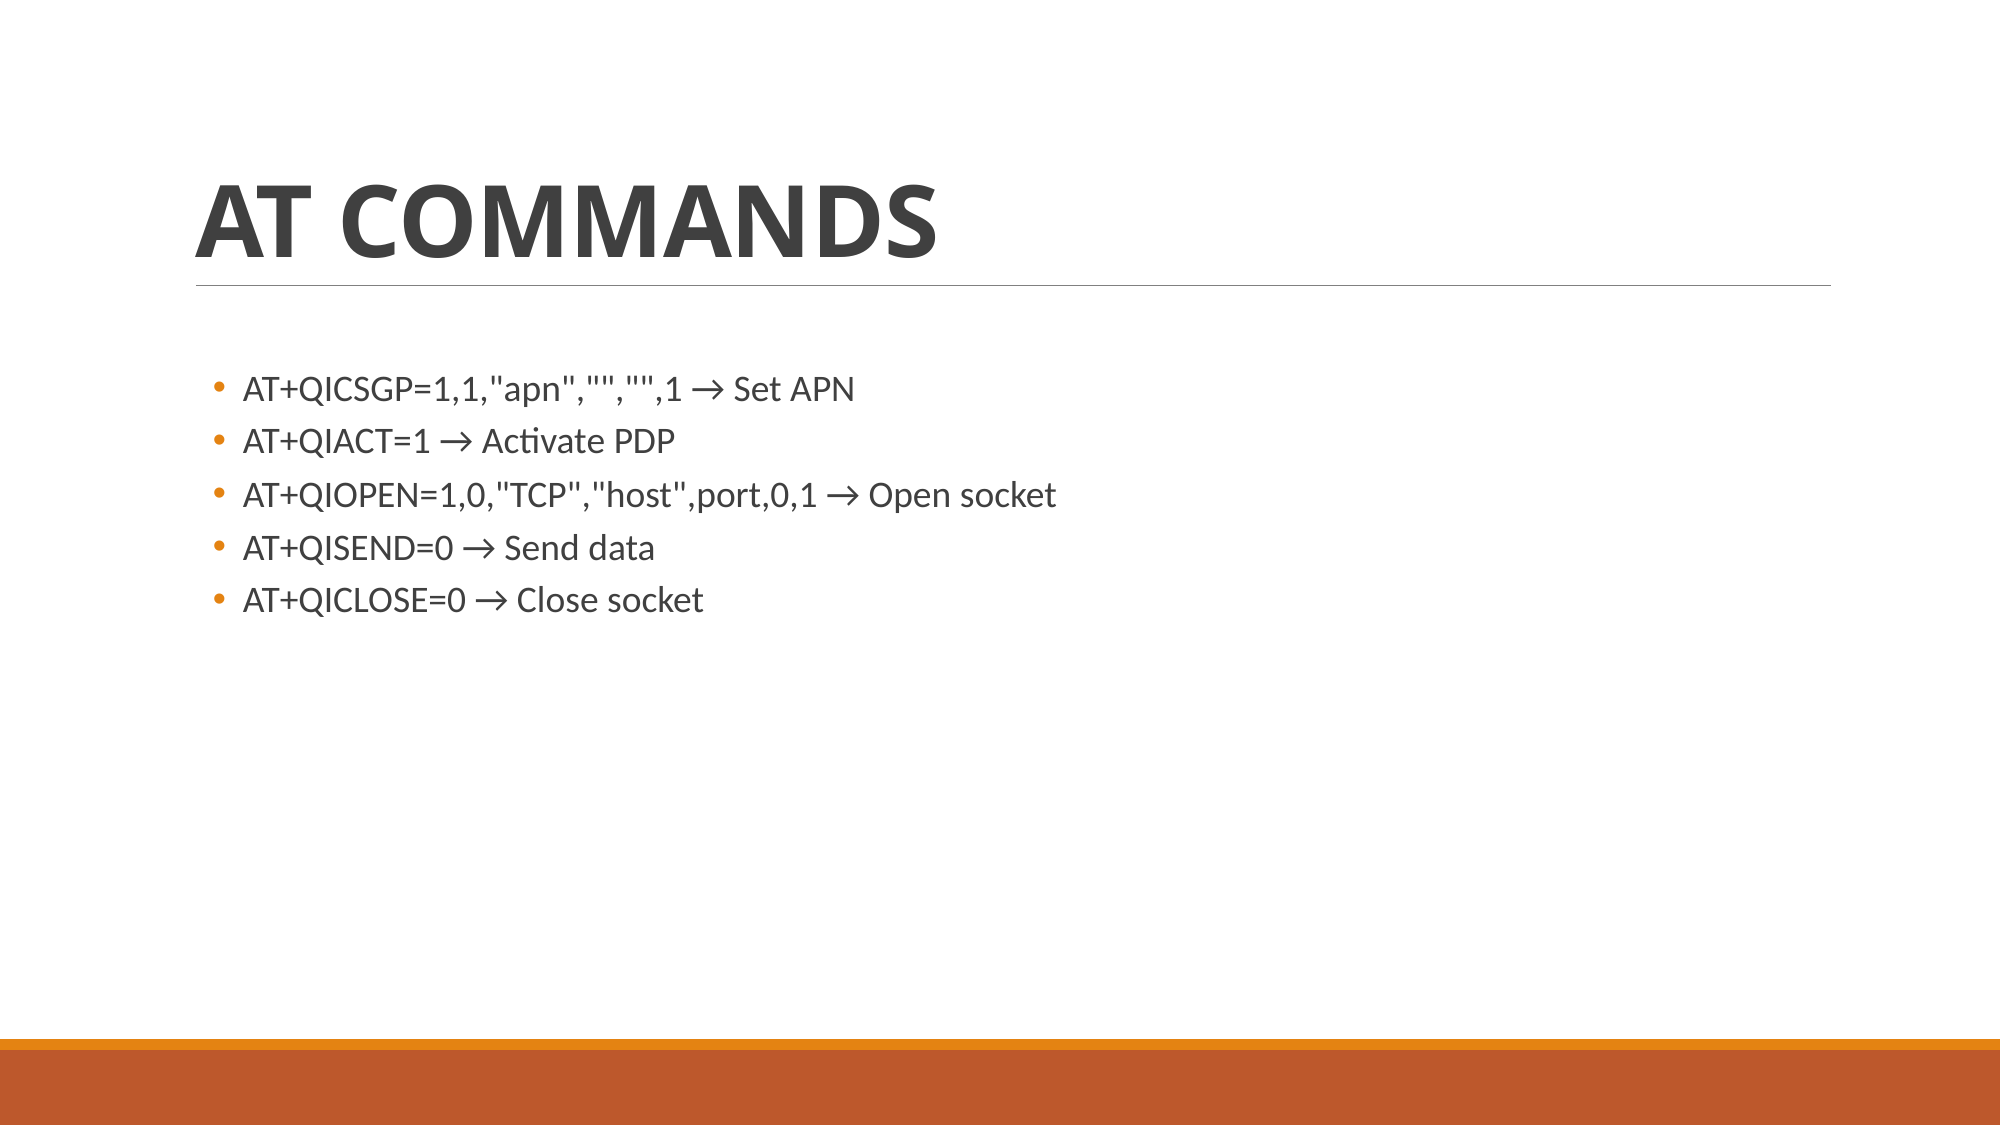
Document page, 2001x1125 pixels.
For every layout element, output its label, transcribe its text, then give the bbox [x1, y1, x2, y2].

list AT+QICSGP=1,1,"apn","","",1 → Set APN AT+QIACT=1 → Activate PDP AT+QIOPEN=1,0,"TCP","host",port,0,1 → Open socket AT+QISEND=0 → Send data AT+QICLOSE=0 → Close socket [180, 302, 1830, 963]
title AT COMMANDS [180, 47, 1830, 285]
